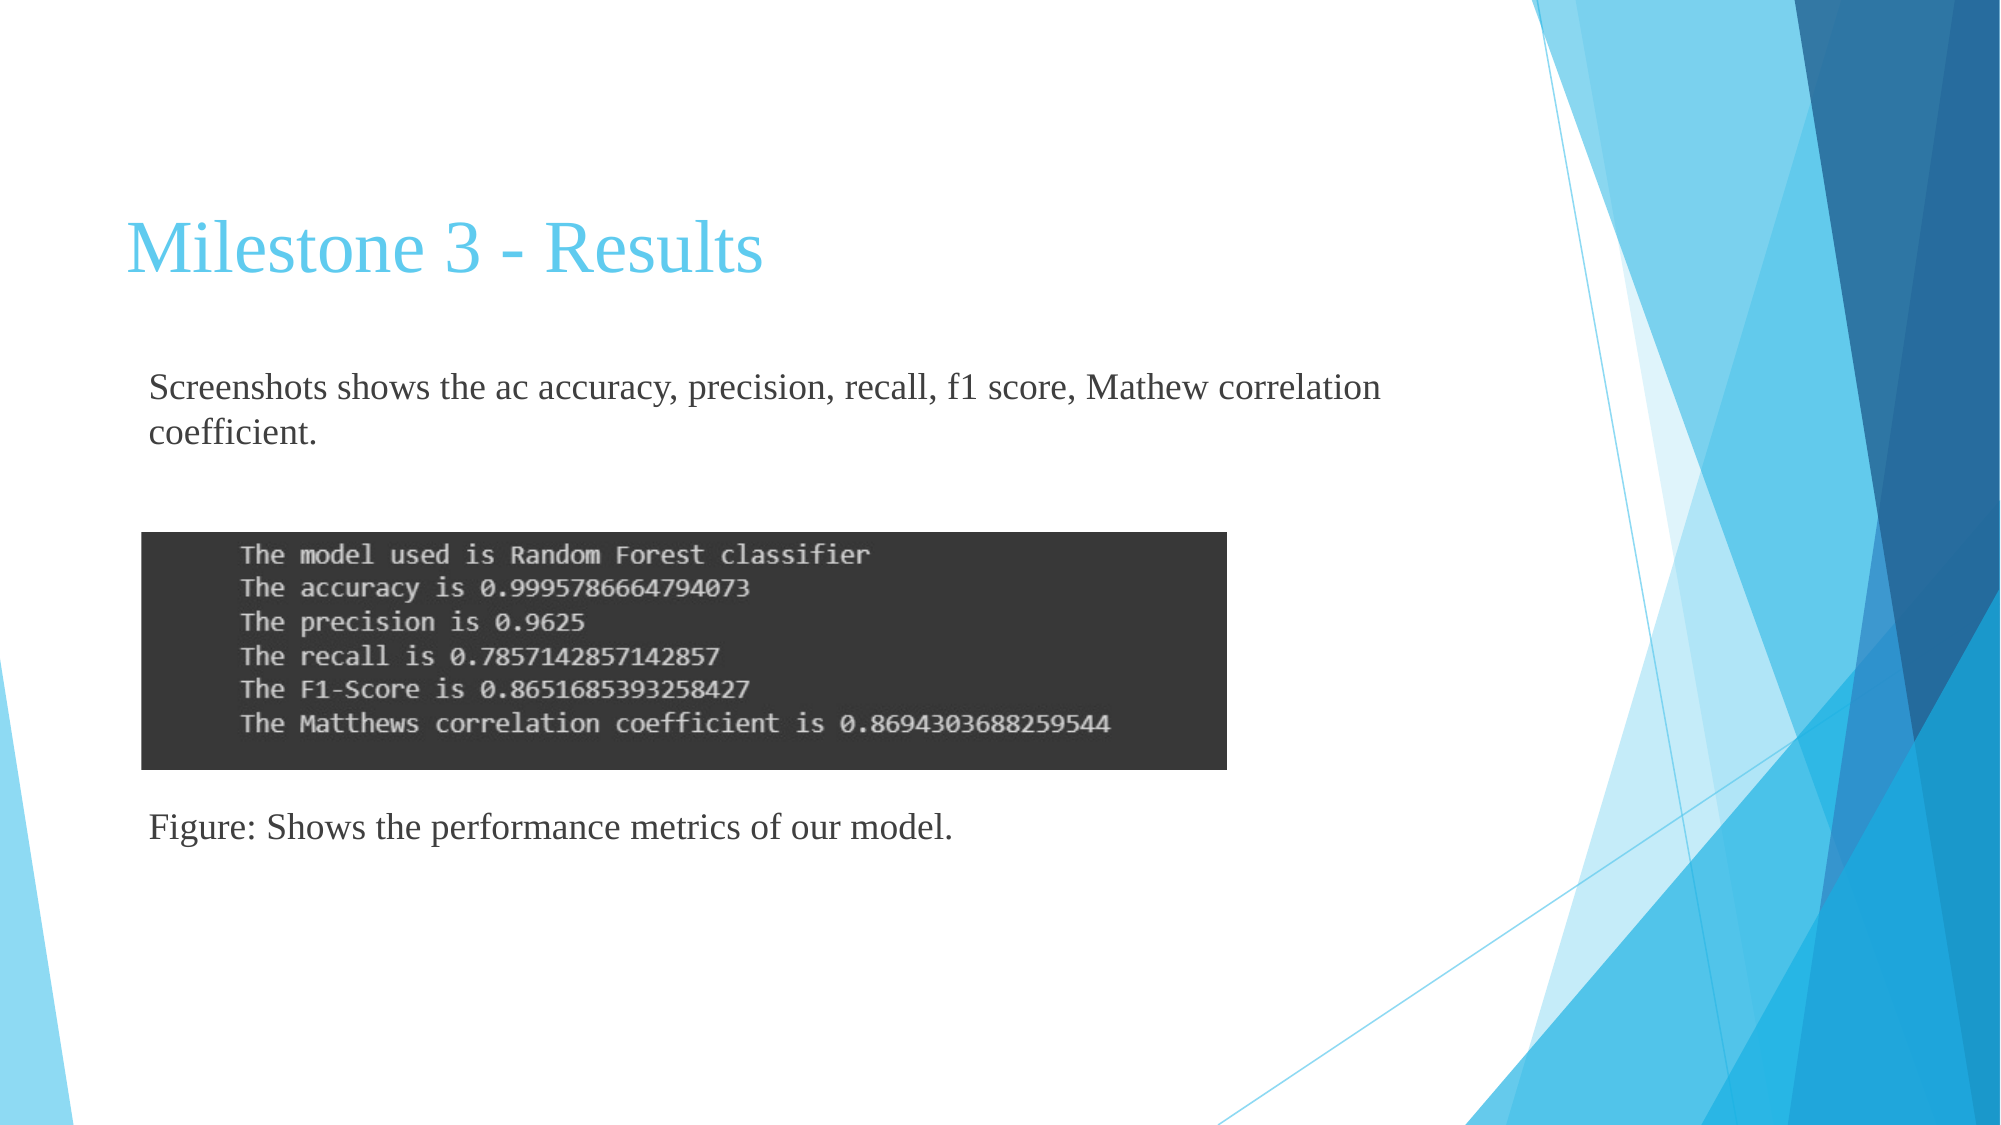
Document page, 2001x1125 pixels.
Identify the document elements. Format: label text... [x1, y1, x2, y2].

title Milestone 3 - Results [111, 99, 1522, 317]
list Screenshots shows the ac accuracy, precision, recall, f1 score, Mathew correlation coefficient. Figure: Shows the performance metrics of our model. [111, 354, 1522, 992]
picture [141, 532, 1228, 770]
